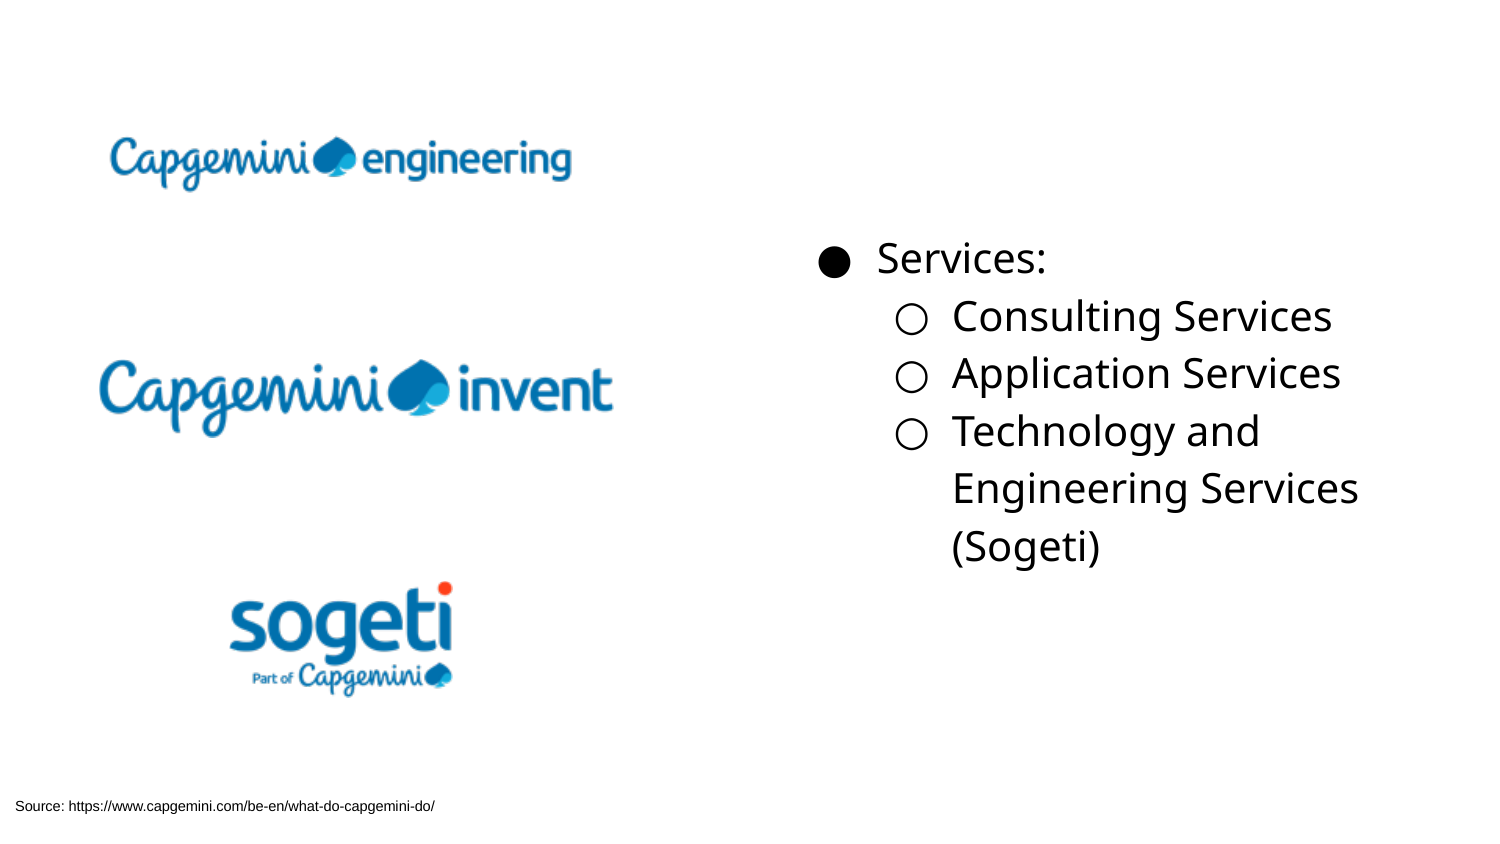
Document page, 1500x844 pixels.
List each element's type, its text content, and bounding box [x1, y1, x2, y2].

picture [99, 359, 614, 438]
text_box Source: https://www.capgemini.com/be-en/what-do-capgemini-do/ [0, 788, 801, 824]
picture [229, 581, 453, 698]
picture [68, 97, 614, 232]
list Services: Consulting Services Application Services Technology and Engineering Services (Sogeti) [786, 209, 1417, 588]
